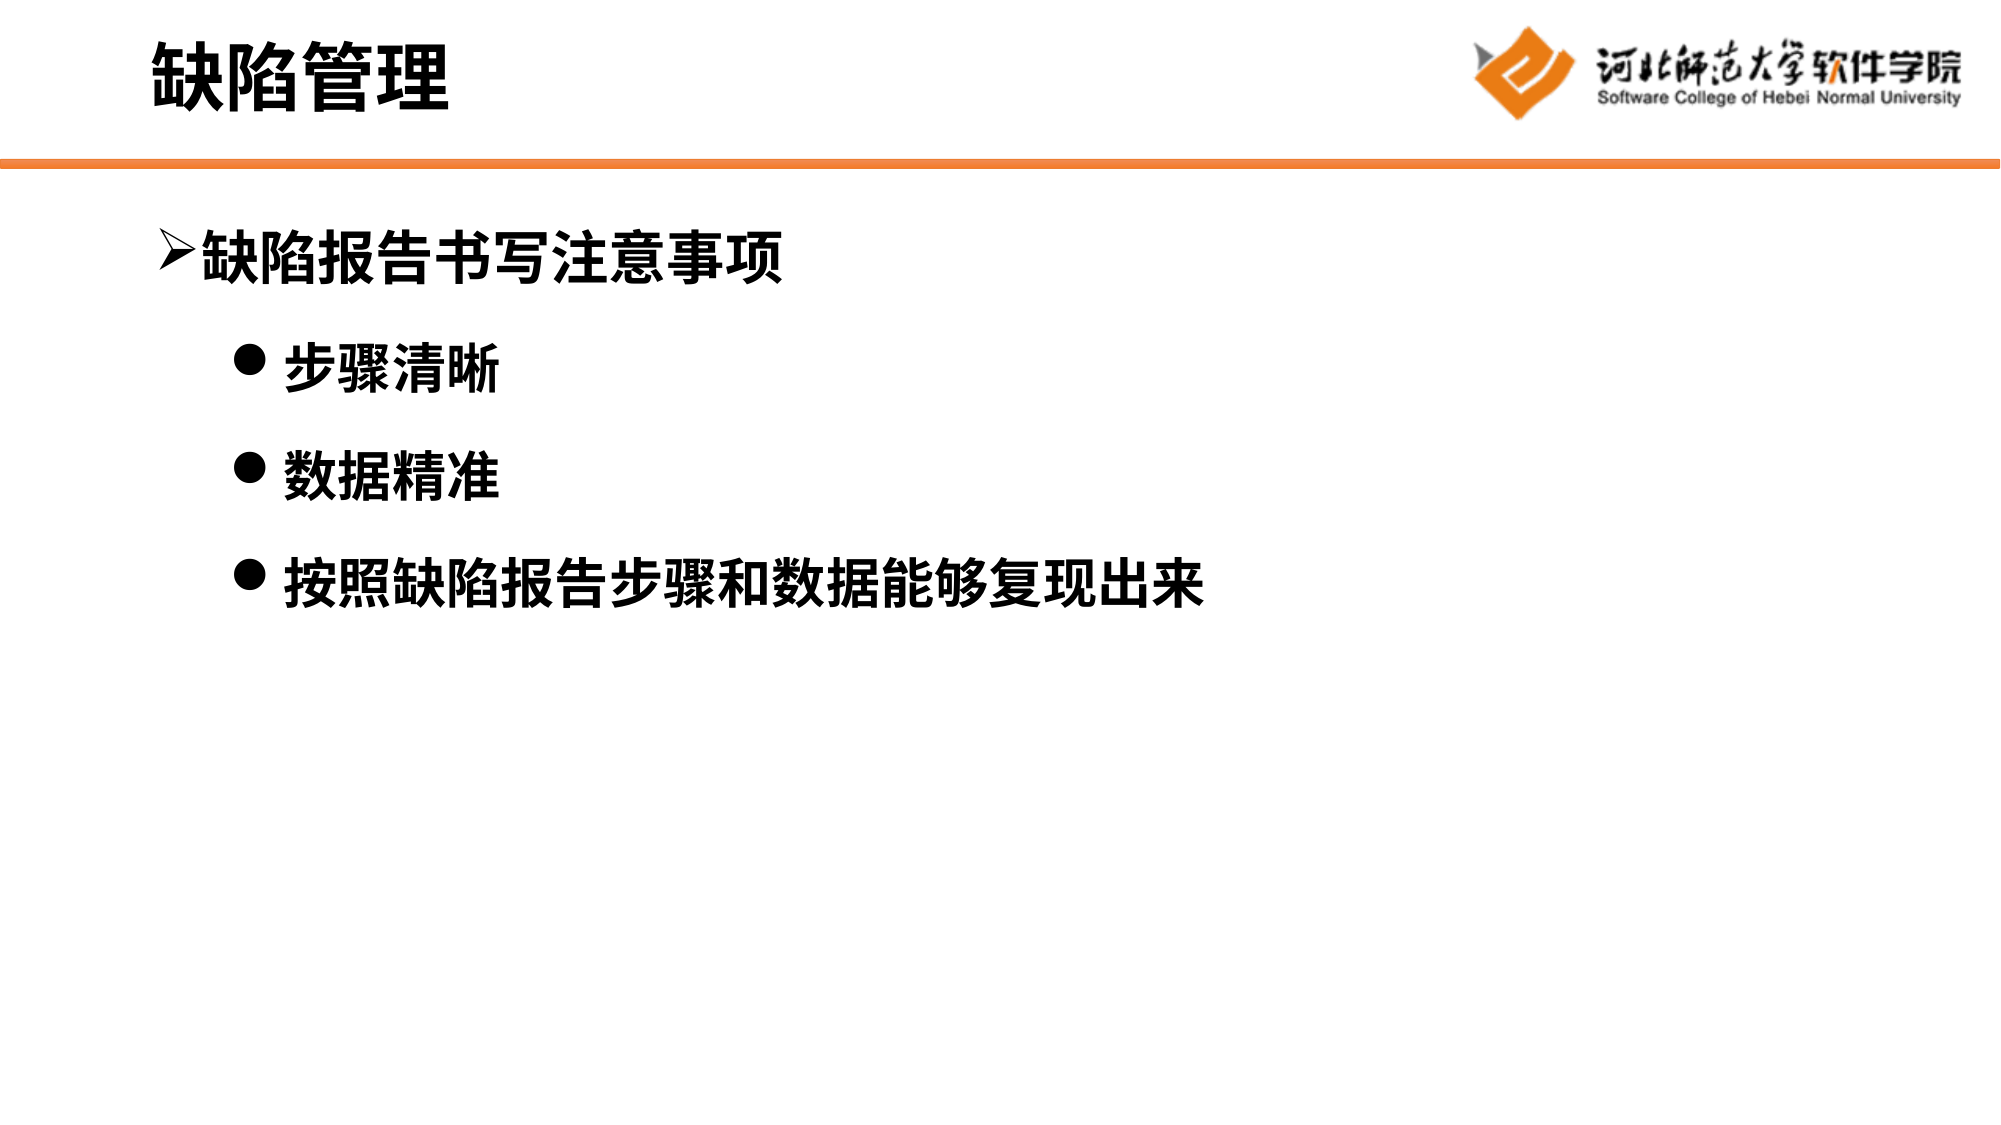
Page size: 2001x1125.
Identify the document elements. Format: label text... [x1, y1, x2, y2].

title 缺陷管理 [135, 8, 1861, 155]
picture [1861, 18, 1988, 126]
list 缺陷报告书写注意事项 步骤清晰 数据精准 按照缺陷报告步骤和数据能够复现出来 [139, 178, 1865, 988]
